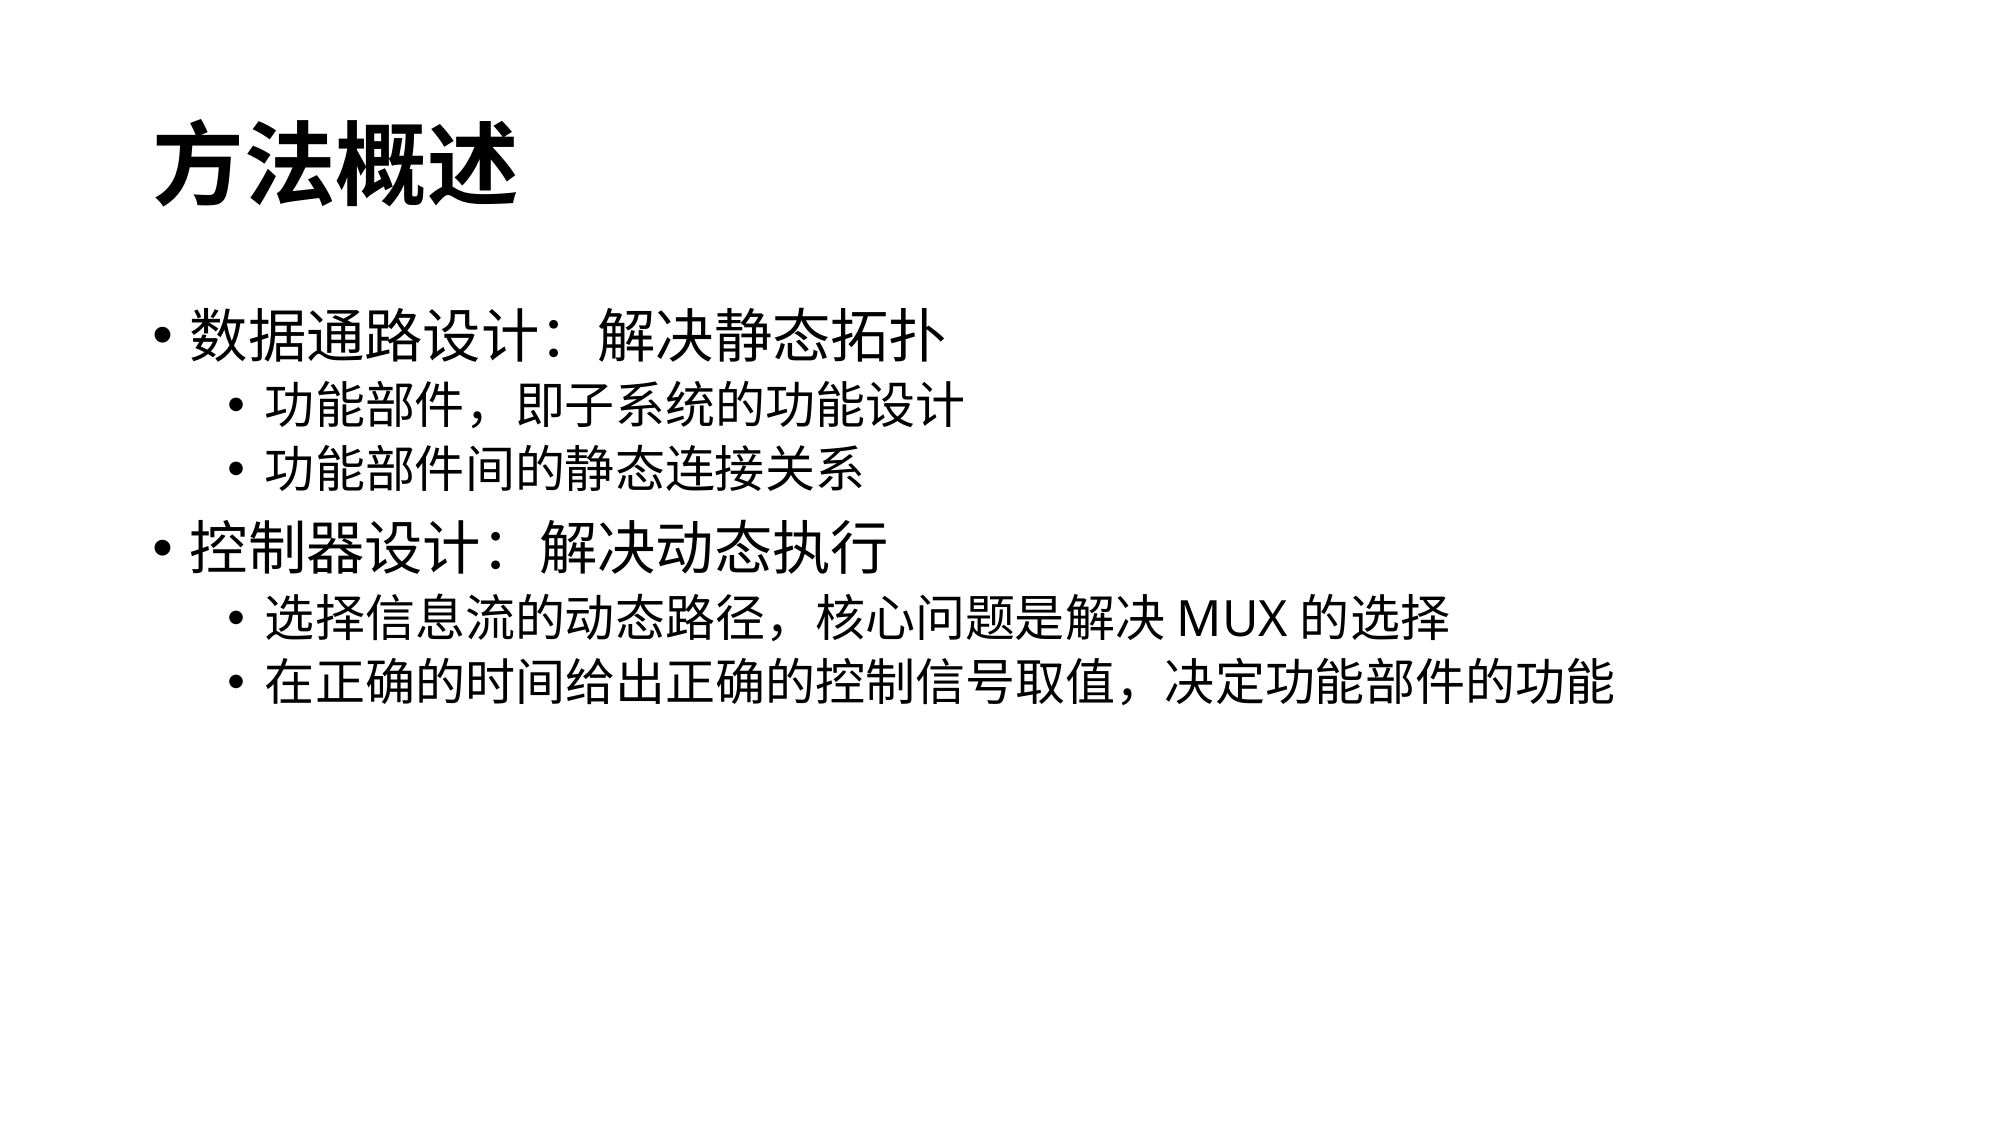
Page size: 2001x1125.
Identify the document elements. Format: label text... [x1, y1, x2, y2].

title 方法概述 [137, 59, 1863, 278]
list 数据通路设计：解决静态拓扑 功能部件，即子系统的功能设计 功能部件间的静态连接关系 控制器设计：解决动态执行 选择信息流的动态路径，核心问题是解决MUX的选择 在正确的时间给出正确的控制信号取值，决定功能部件的功能 [137, 299, 1863, 1014]
